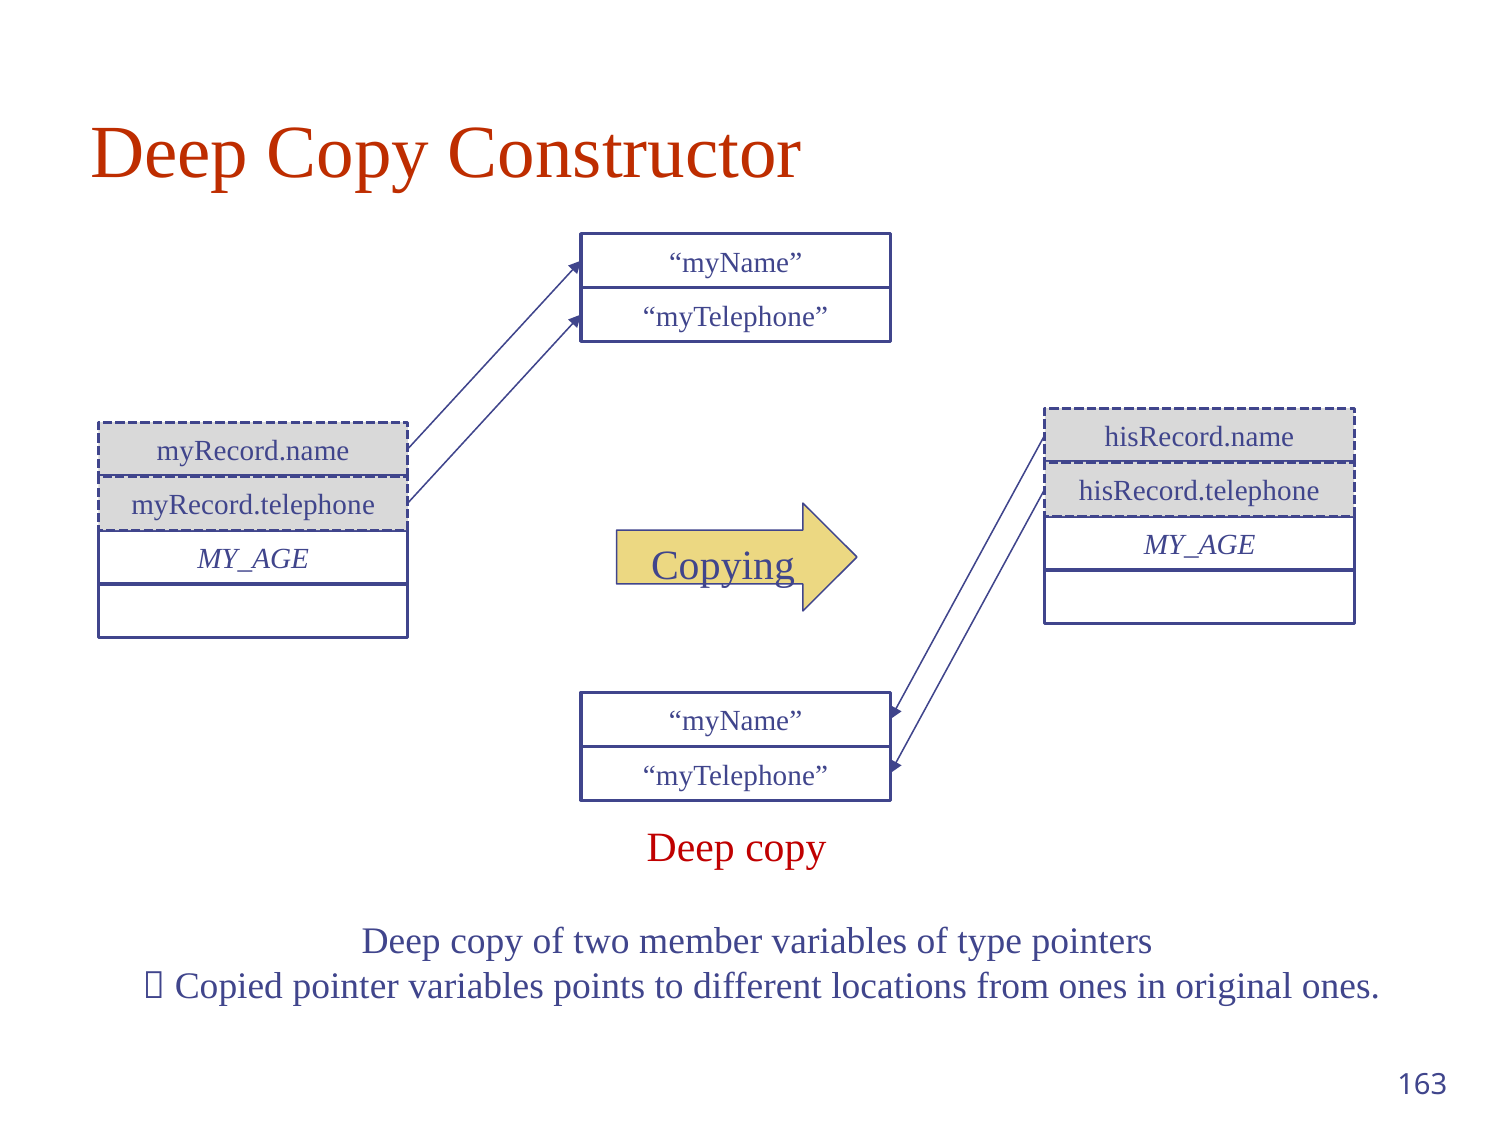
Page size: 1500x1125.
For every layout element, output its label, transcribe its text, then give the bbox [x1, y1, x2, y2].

slide_number 163 [1149, 1037, 1463, 1113]
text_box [580, 233, 891, 342]
title Deep Copy Constructor [74, 12, 1426, 201]
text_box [98, 421, 409, 639]
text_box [407, 457, 575, 504]
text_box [407, 260, 582, 450]
text_box Deep copy [631, 812, 842, 878]
text_box Deep copy of two member variables of type pointers  Copied pointer variables points to different locations from ones in original ones. [127, 908, 1397, 1014]
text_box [580, 407, 1355, 801]
